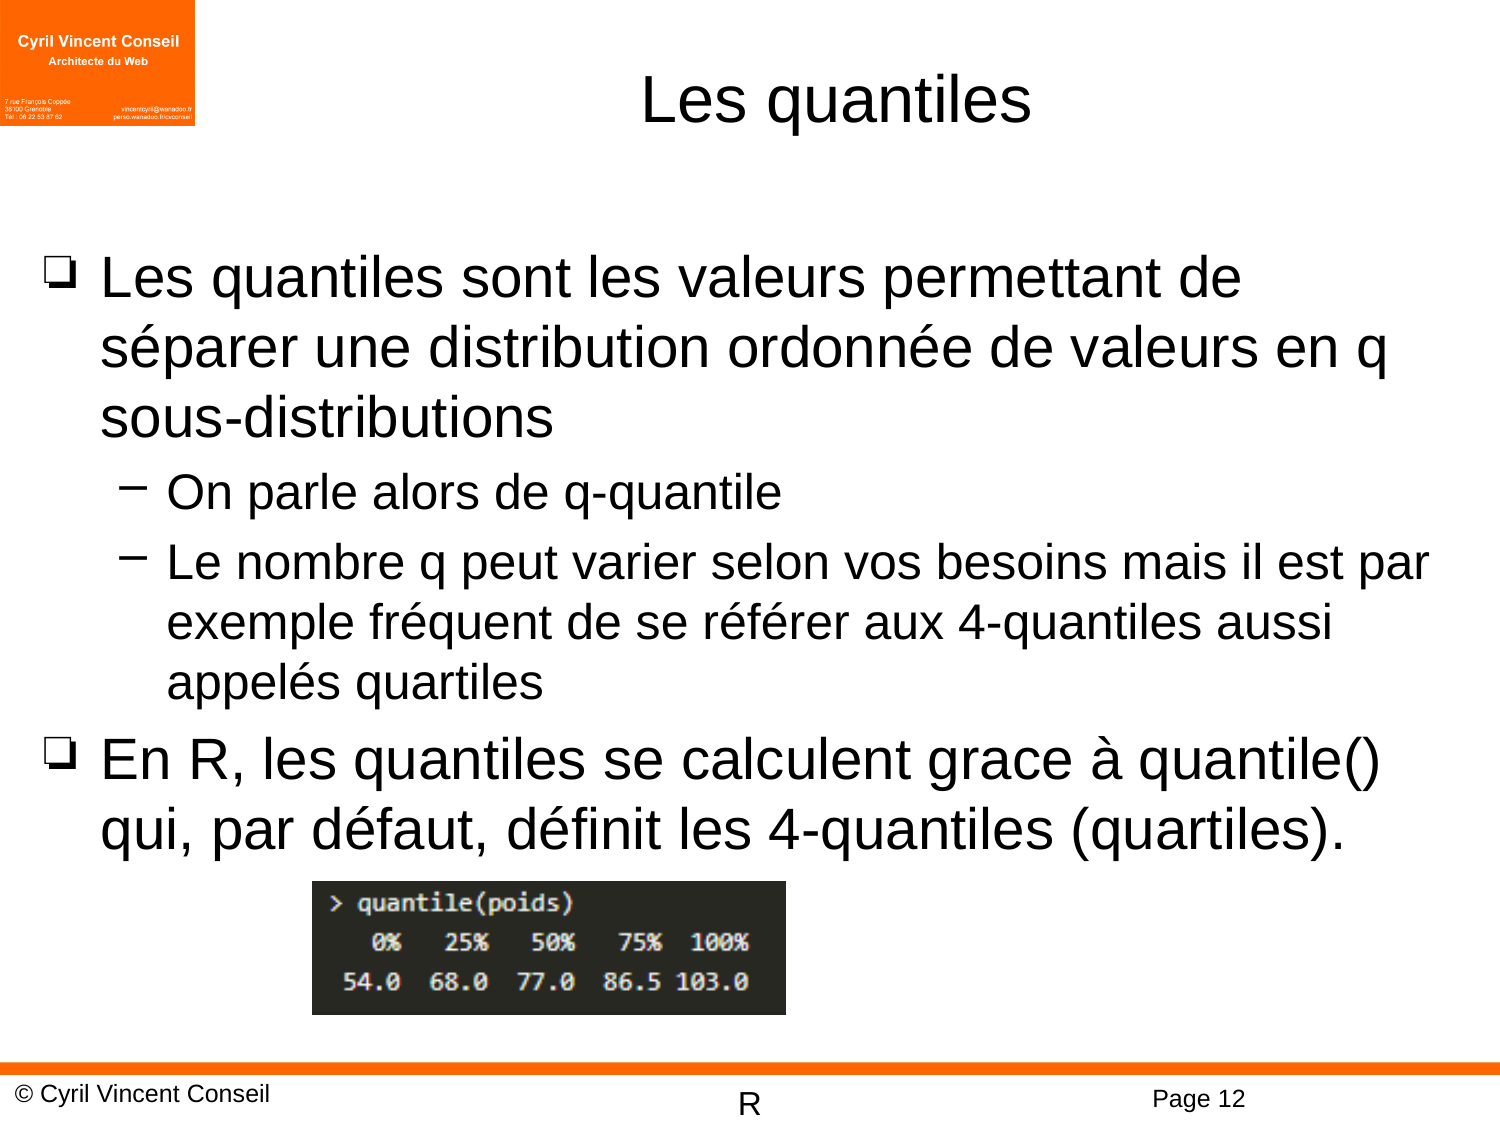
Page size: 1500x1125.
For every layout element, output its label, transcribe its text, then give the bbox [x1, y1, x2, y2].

picture [312, 881, 786, 1016]
list Les quantiles sont les valeurs permettant de séparer une distribution ordonnée de valeurs en q sous-distributions On parle alors de q-quantile Le nombre q peut varier selon vos besoins mais il est par exemple fréquent de se référer aux 4-quantiles aussi appelés quartiles En R, les quantiles se calculent grace à quantile() qui, par défaut, définit les 4-quantiles (quartiles). [29, 231, 1468, 1059]
title Les quantiles [194, 2, 1480, 190]
picture [0, 0, 195, 126]
